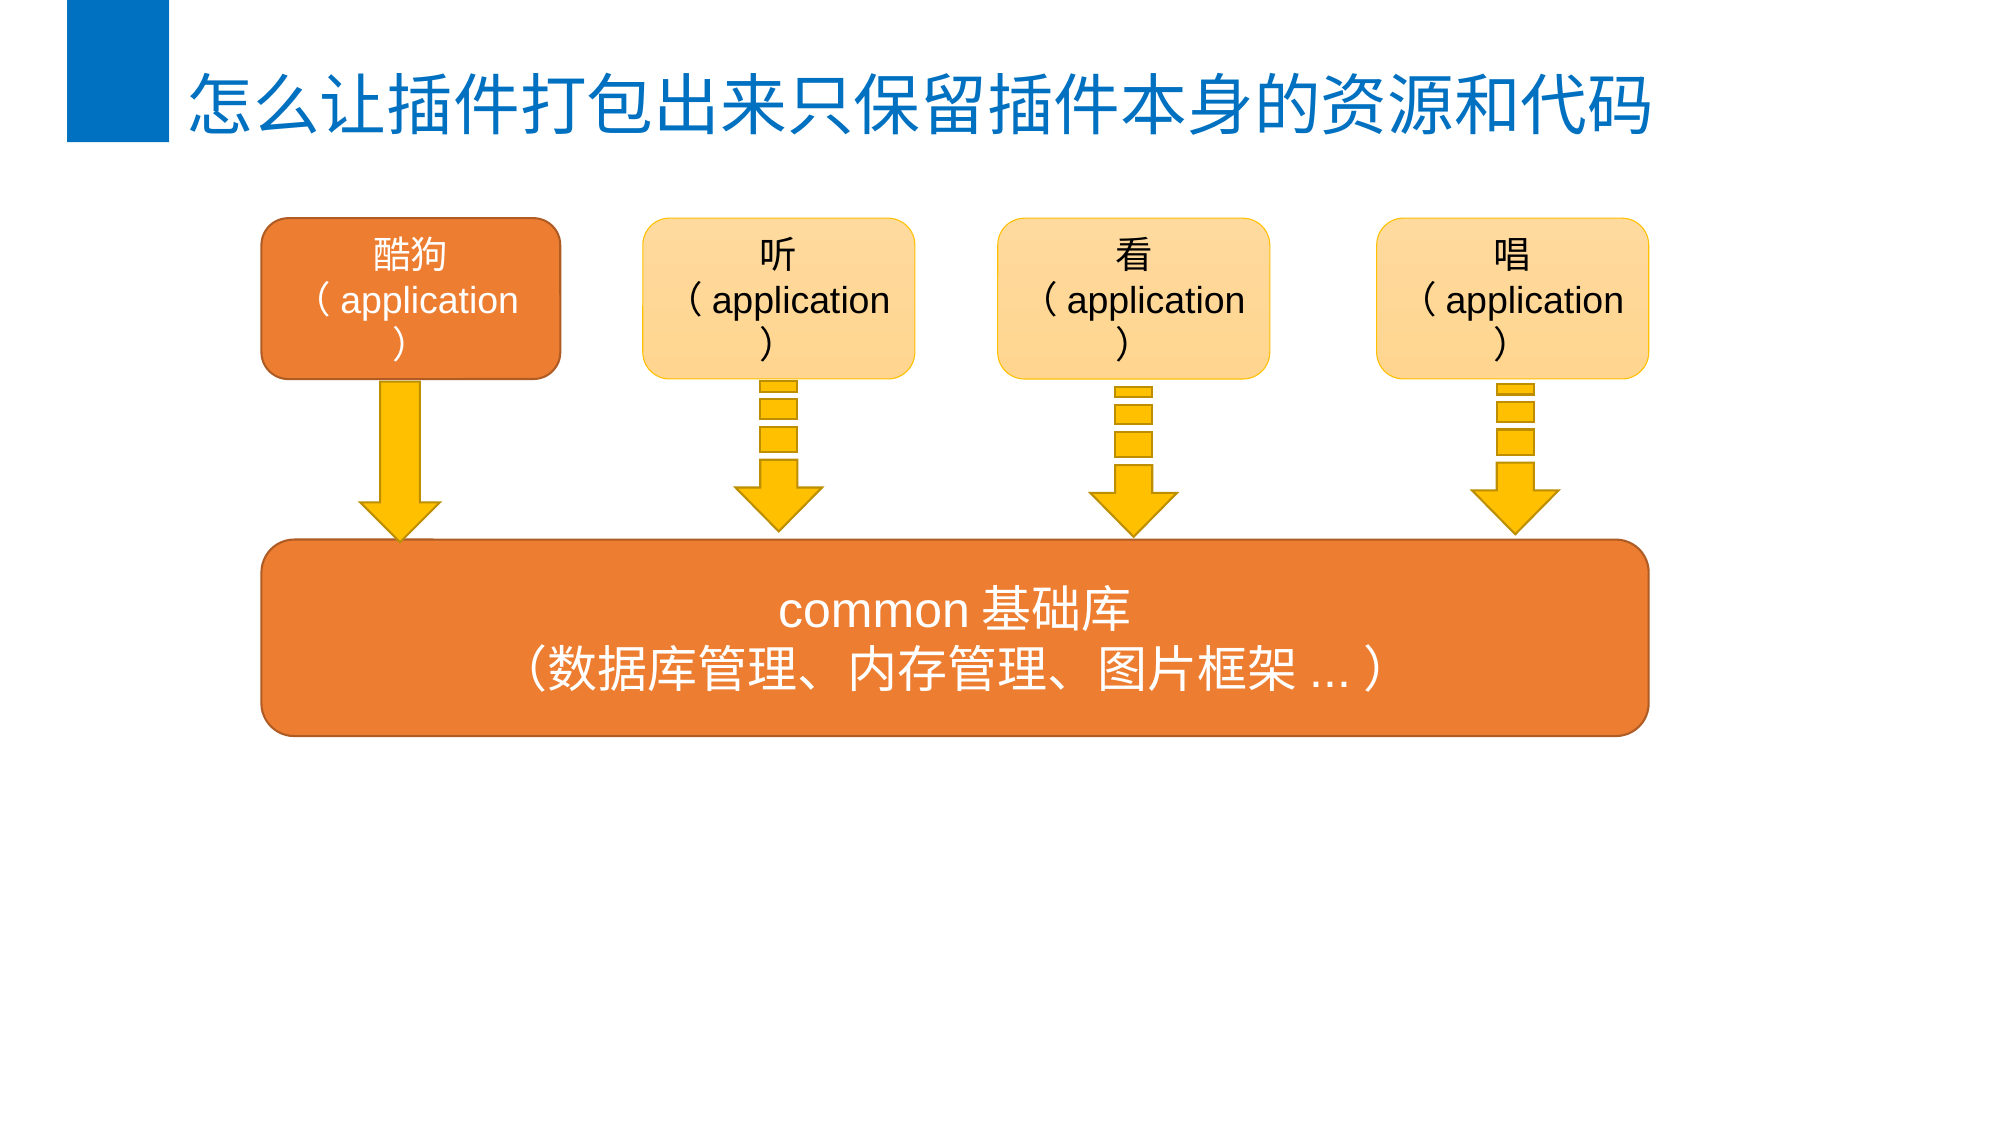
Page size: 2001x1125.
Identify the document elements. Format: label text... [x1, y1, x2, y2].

text_box [1469, 461, 1562, 536]
text_box 听 （application） [642, 217, 916, 380]
text_box [1496, 428, 1535, 456]
text_box [1114, 431, 1153, 458]
text_box [1114, 404, 1153, 425]
text_box [1496, 383, 1535, 396]
picture [0, 0, 2001, 1125]
text_box [357, 380, 443, 544]
text_box common基础库 （数据库管理、内存管理、图片框架...） [260, 538, 1650, 738]
title 怎么让插件打包出来只保留插件本身的资源和代码 [171, 45, 1851, 172]
text_box [1114, 386, 1153, 398]
text_box 酷狗 （application） [260, 217, 562, 381]
text_box [1087, 464, 1180, 539]
text_box [759, 380, 798, 393]
text_box [733, 458, 825, 533]
text_box 唱 （application） [1376, 217, 1650, 380]
text_box [1496, 401, 1535, 423]
text_box [759, 426, 798, 453]
text_box 看 （application） [997, 217, 1271, 380]
text_box [759, 398, 798, 420]
